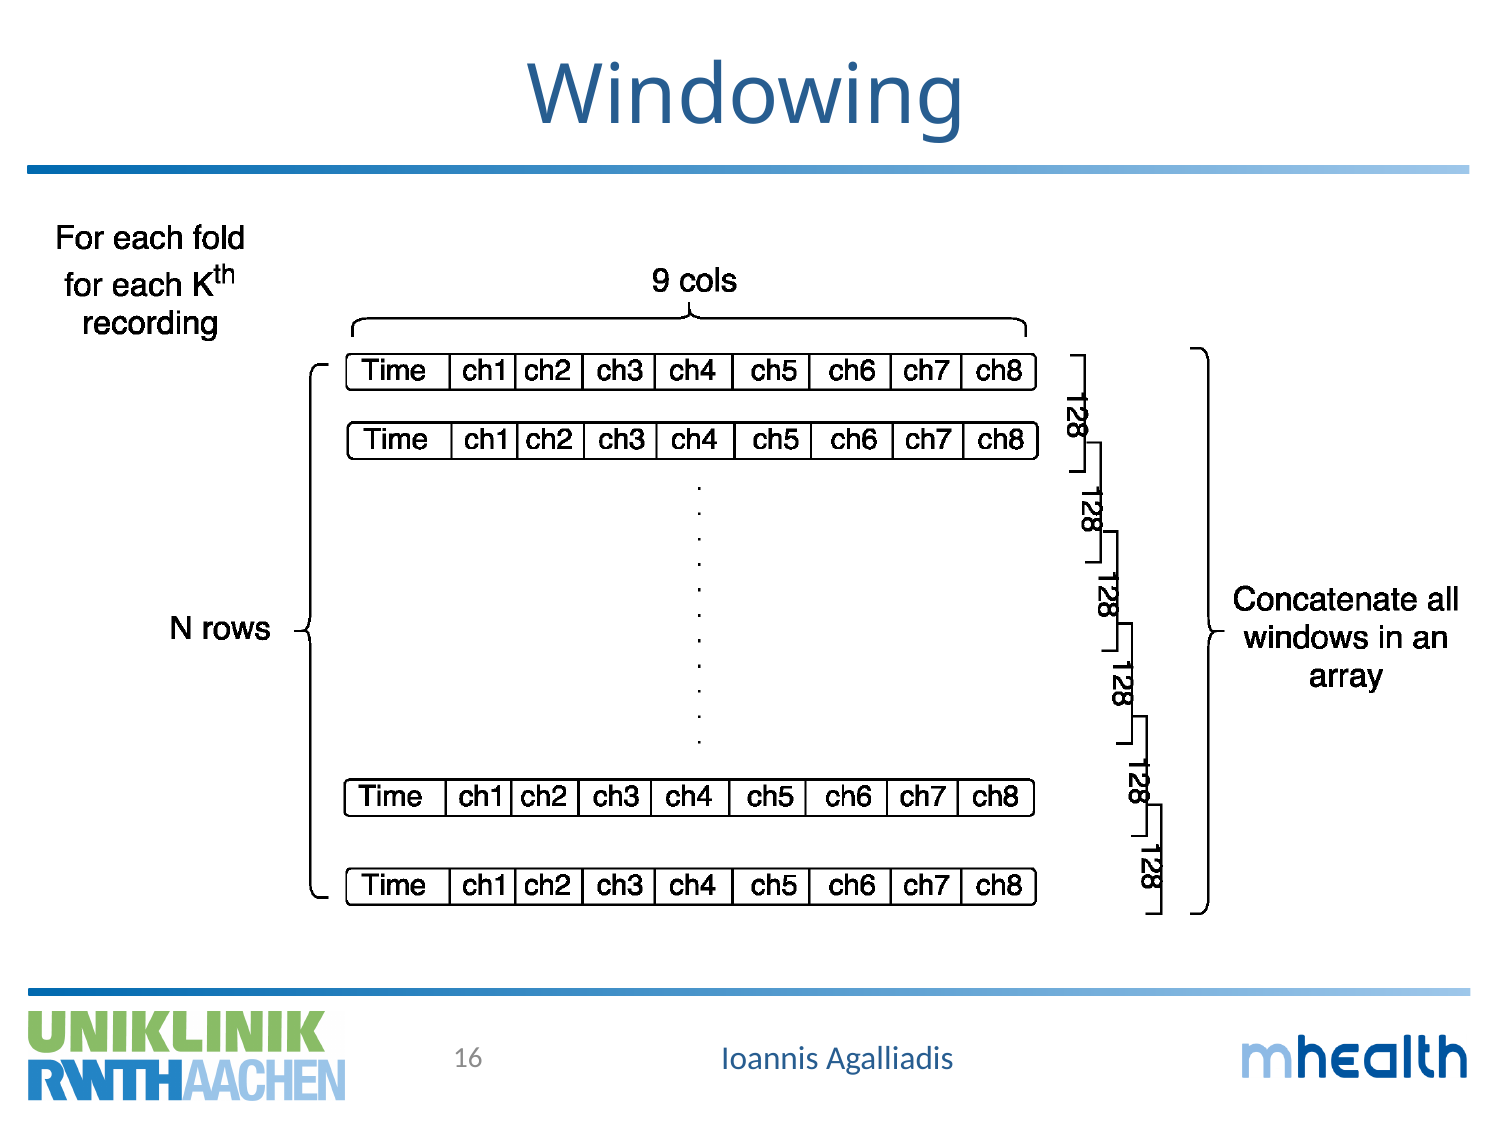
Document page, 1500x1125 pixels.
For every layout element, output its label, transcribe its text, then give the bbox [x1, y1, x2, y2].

title Windowing [72, 19, 1423, 161]
slide_number 16 [147, 1026, 498, 1087]
footer Ioannis Agalliadis [512, 1026, 1164, 1087]
picture [28, 1011, 345, 1101]
picture [1242, 1034, 1467, 1078]
picture [46, 196, 1459, 932]
